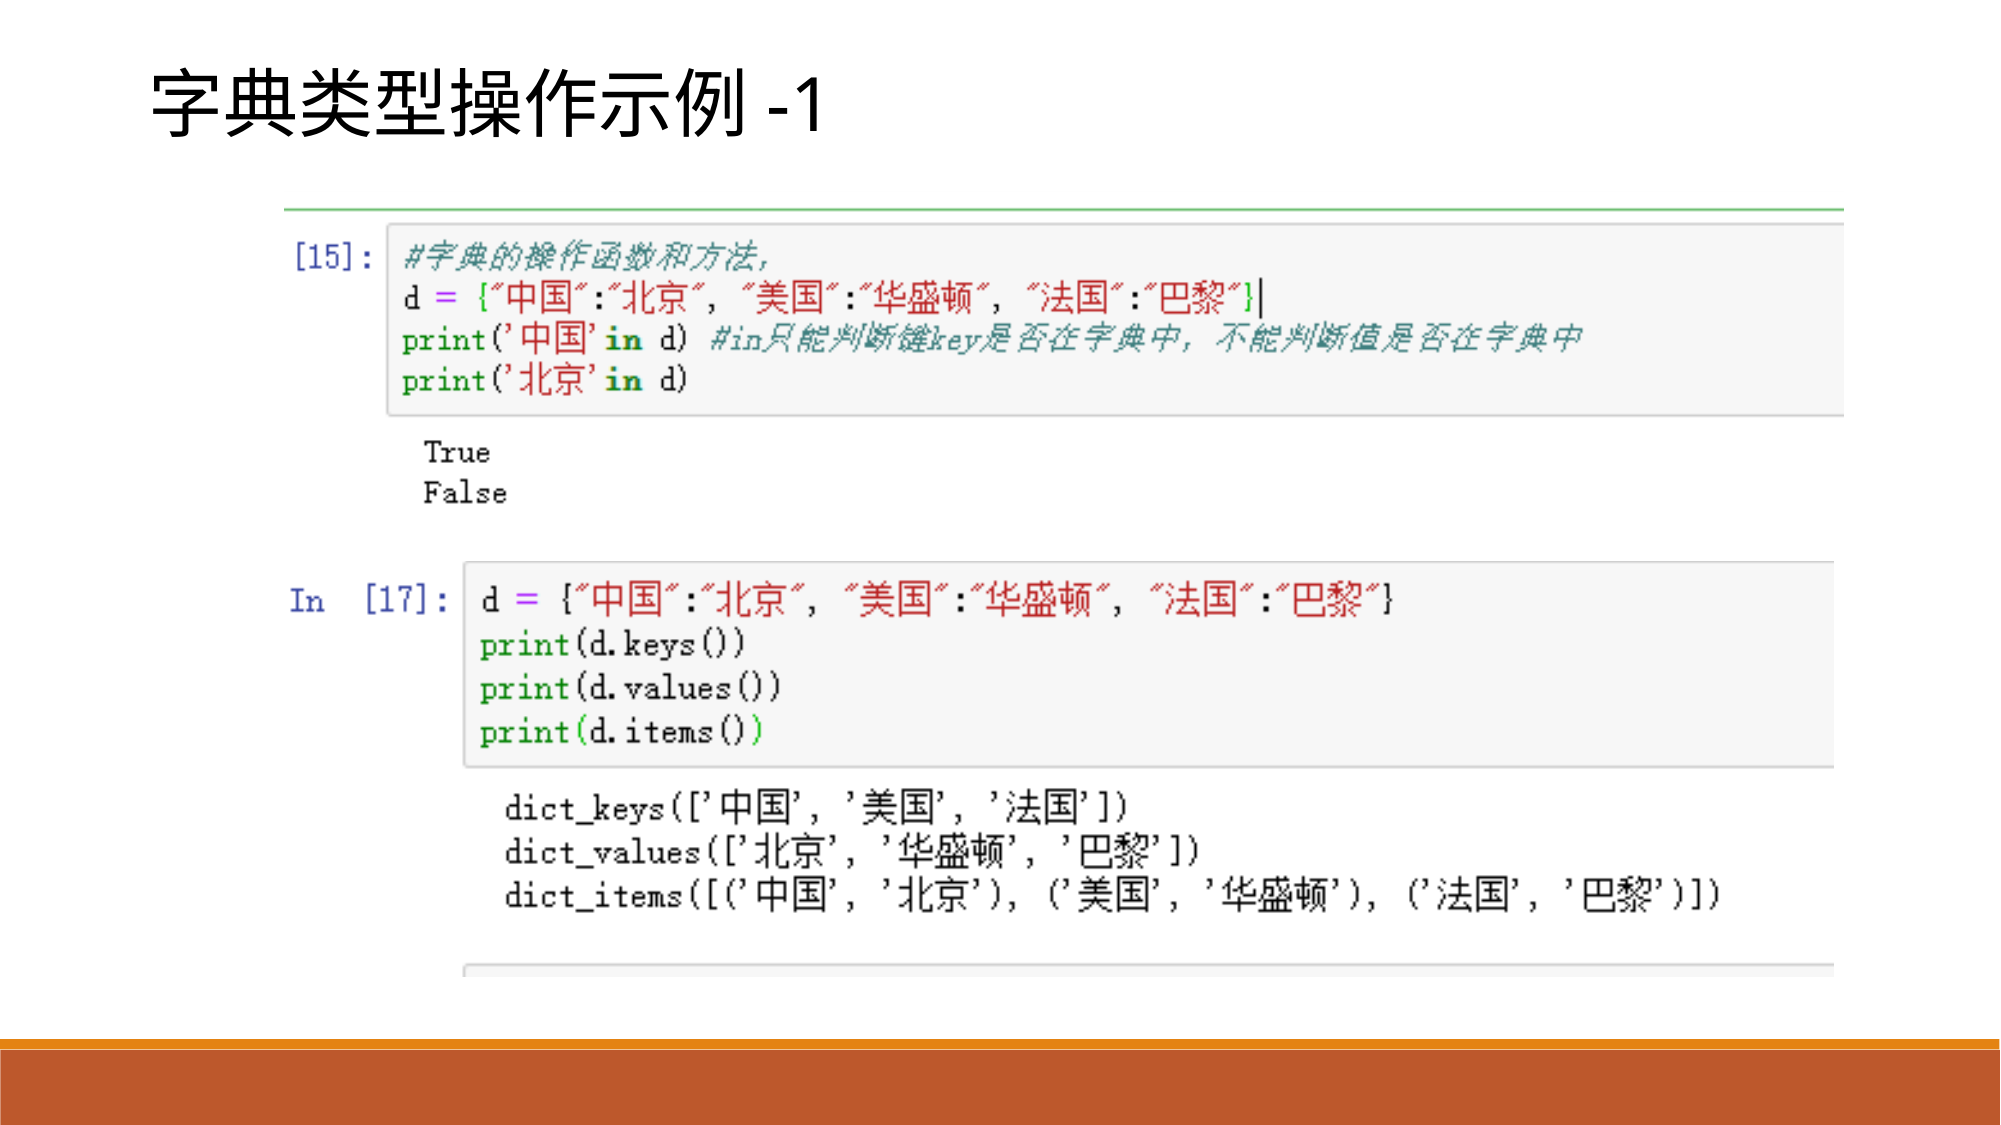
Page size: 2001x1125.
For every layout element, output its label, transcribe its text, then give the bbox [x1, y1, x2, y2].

picture [283, 189, 1845, 519]
picture [283, 560, 1834, 978]
text_box 字典类型操作示例-1 [145, 53, 1128, 147]
